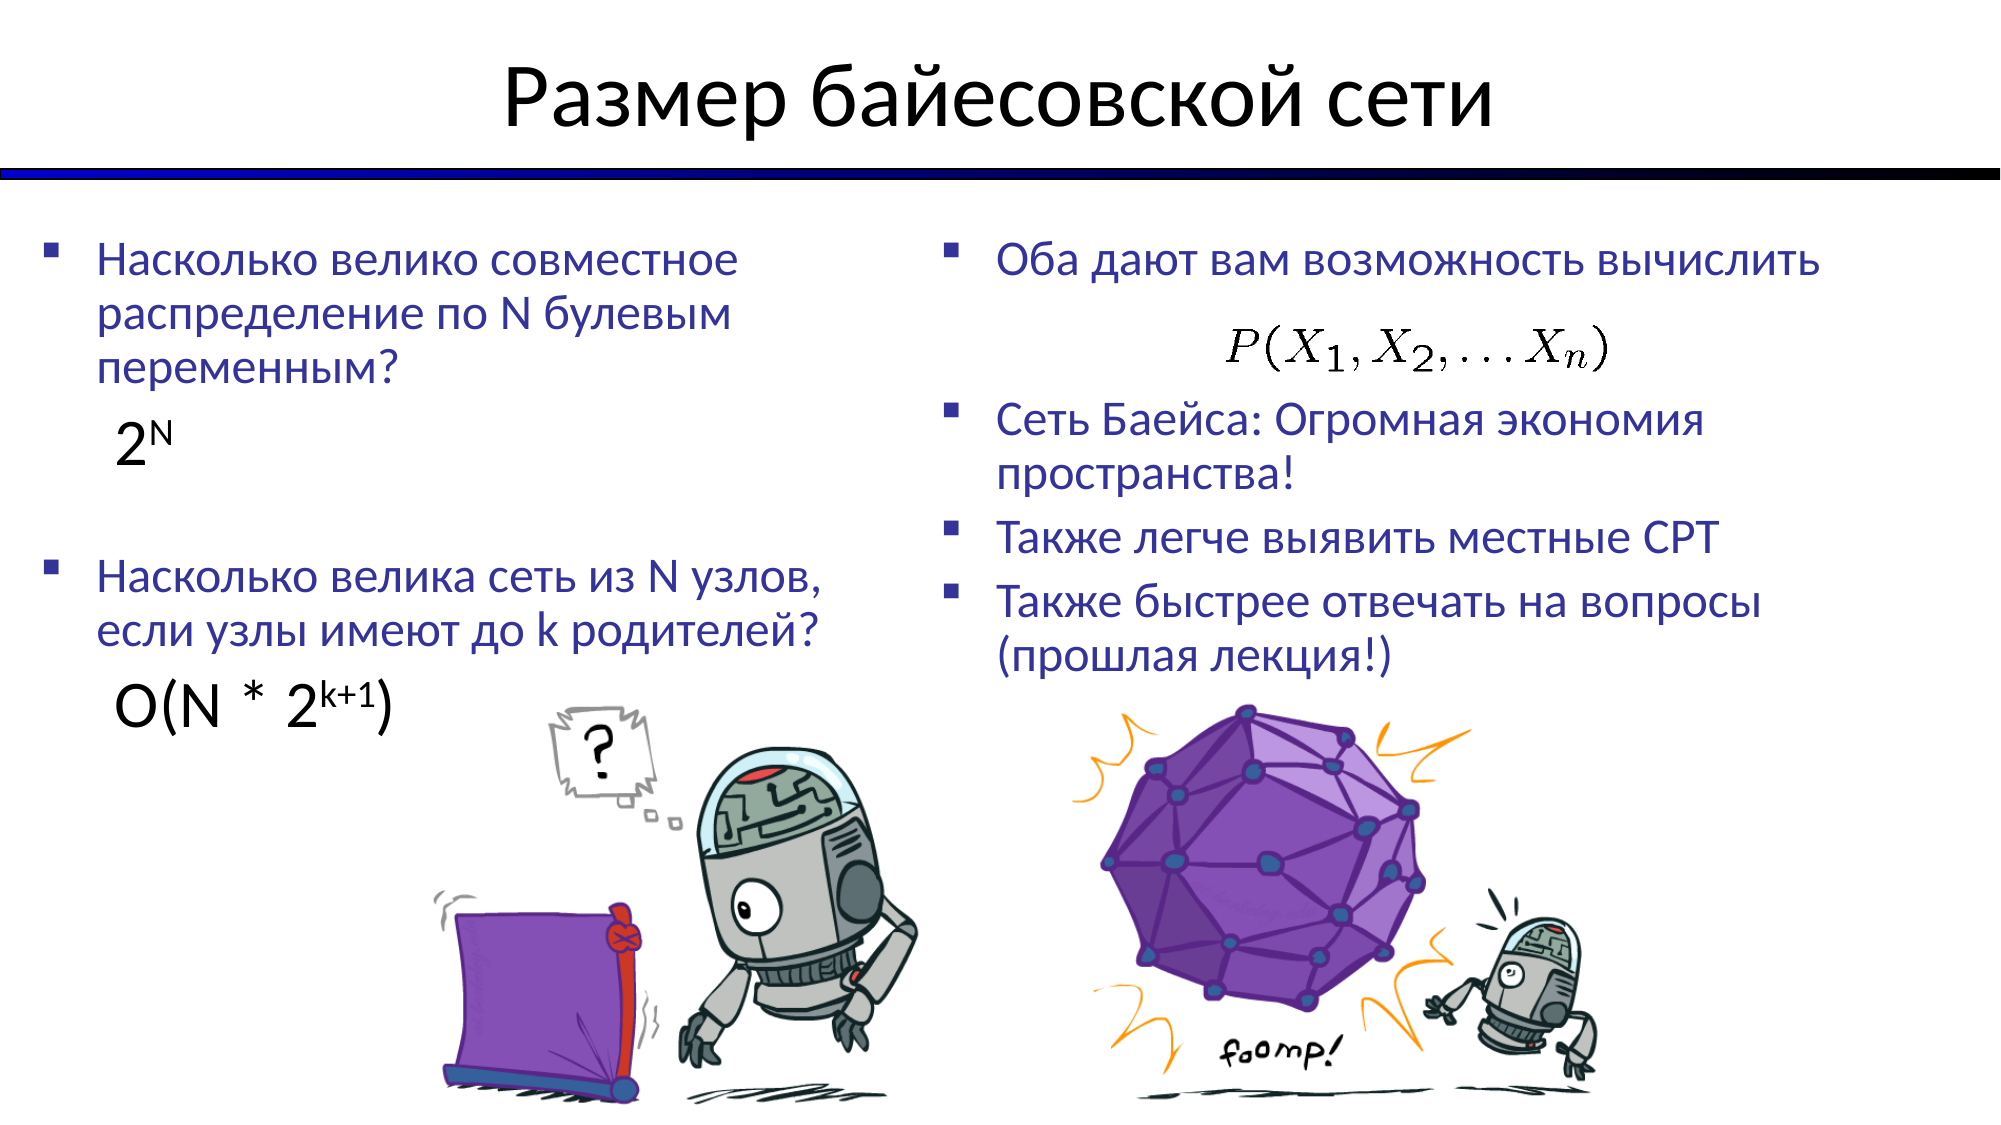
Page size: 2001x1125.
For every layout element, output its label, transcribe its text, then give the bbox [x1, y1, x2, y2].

text_box Оба дают вам возможность вычислить Сеть Баейса: Огромная экономия пространства! Также легче выявить местные CPT Также быстрее отвечать на вопросы (прошлая лекция!) [924, 224, 1975, 638]
list Насколько велико совместное распределение по N булевым переменным? 2N Насколько велика сеть из N узлов, если узлы имеют до k родителей? O(N * 2k+1) [24, 224, 876, 738]
title Размер байесовской сети [0, 0, 2000, 184]
picture [399, 690, 1663, 1125]
picture [1224, 324, 1608, 372]
